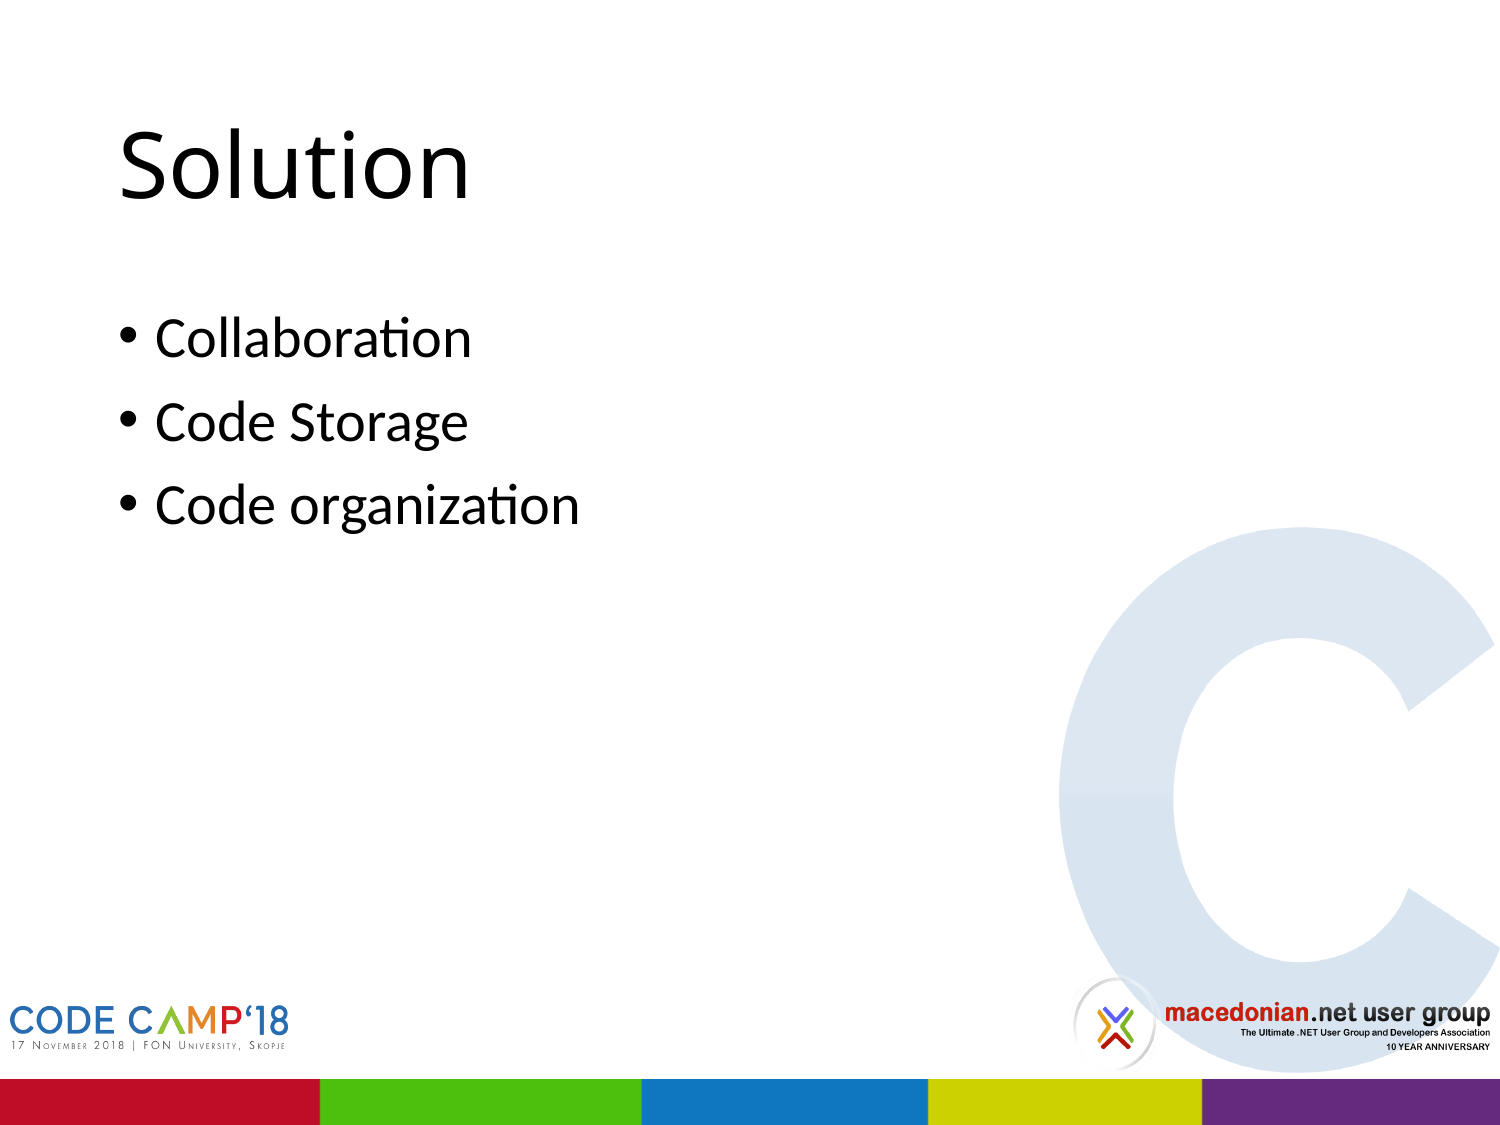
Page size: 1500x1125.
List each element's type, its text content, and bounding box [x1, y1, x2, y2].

title Solution [103, 59, 1397, 278]
picture [10, 1005, 288, 1051]
picture [1059, 527, 1500, 1075]
list Collaboration Code Storage Code organization [103, 299, 1397, 1014]
